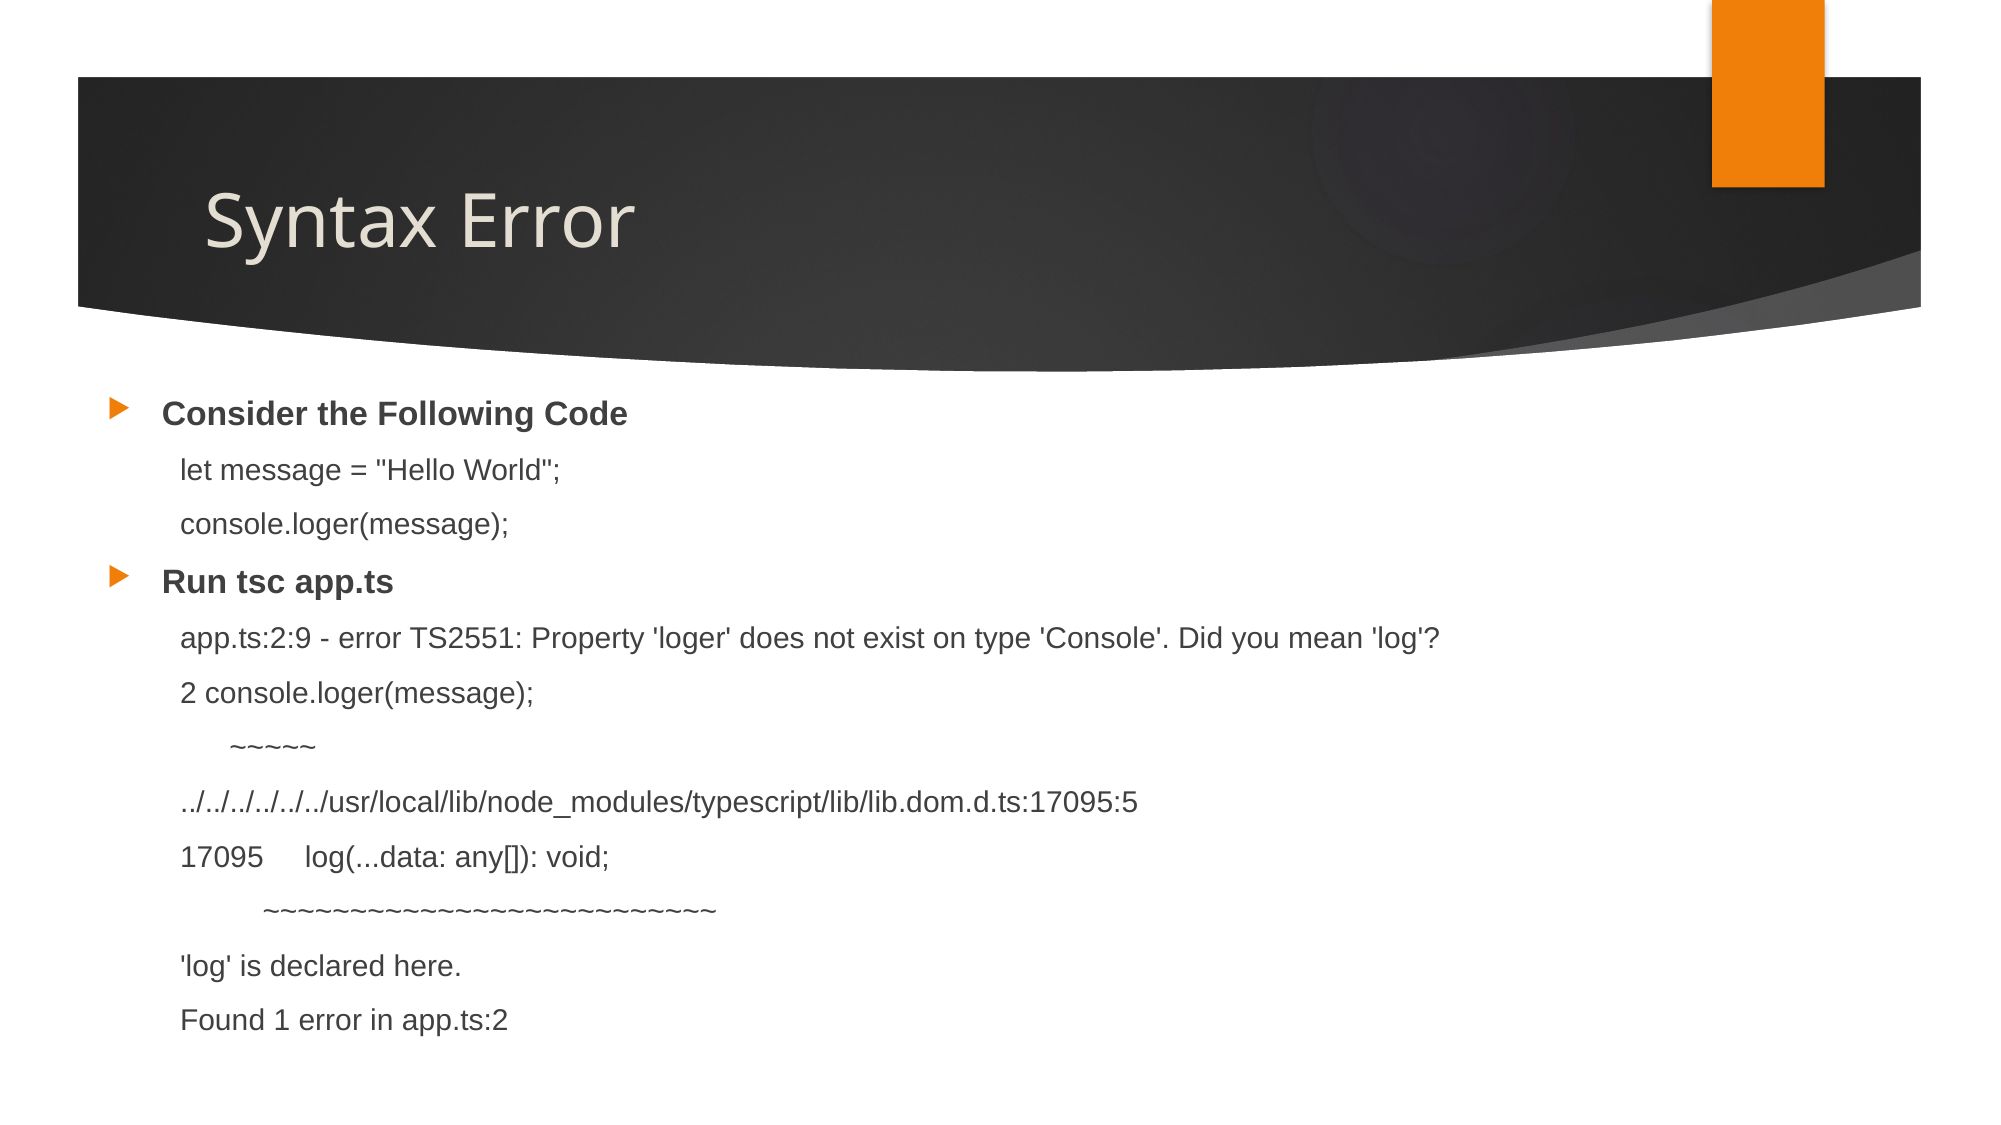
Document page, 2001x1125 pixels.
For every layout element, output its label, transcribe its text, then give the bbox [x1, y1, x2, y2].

title Syntax Error [189, 159, 1627, 276]
list Consider the Following Code let message = "Hello World"; console.loger(message); Run tsc app.ts app.ts:2:9 - error TS2551: Property 'loger' does not exist on type 'Console'. Did you mean 'log'? 2 console.loger(message); ~~~~~ ../../../../../../usr/local/lib/node_modules/typescript/lib/lib.dom.d.ts:17095:5 17095 log(...data: any[]): void; ~~~~~~~~~~~~~~~~~~~~~~~~~~ 'log' is declared here. Found 1 error in app.ts:2 [92, 383, 1911, 1049]
